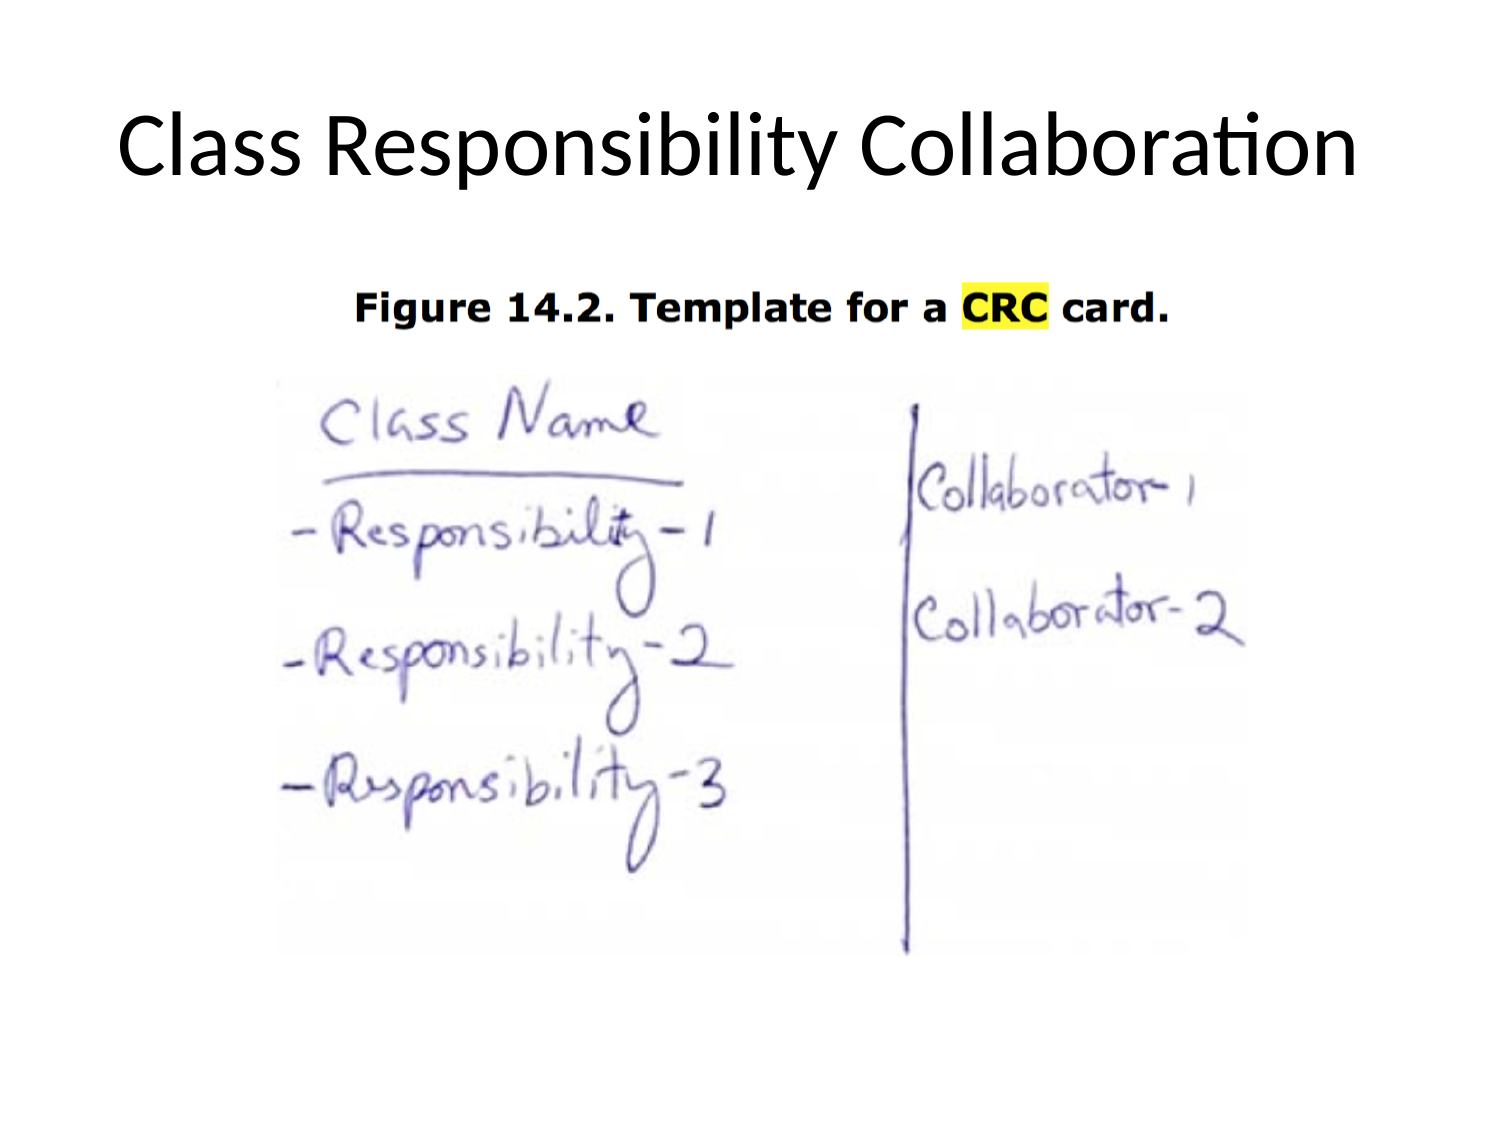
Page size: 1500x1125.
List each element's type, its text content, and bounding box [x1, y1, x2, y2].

title Class Responsibility Collaboration [75, 45, 1425, 233]
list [74, 262, 1426, 1006]
